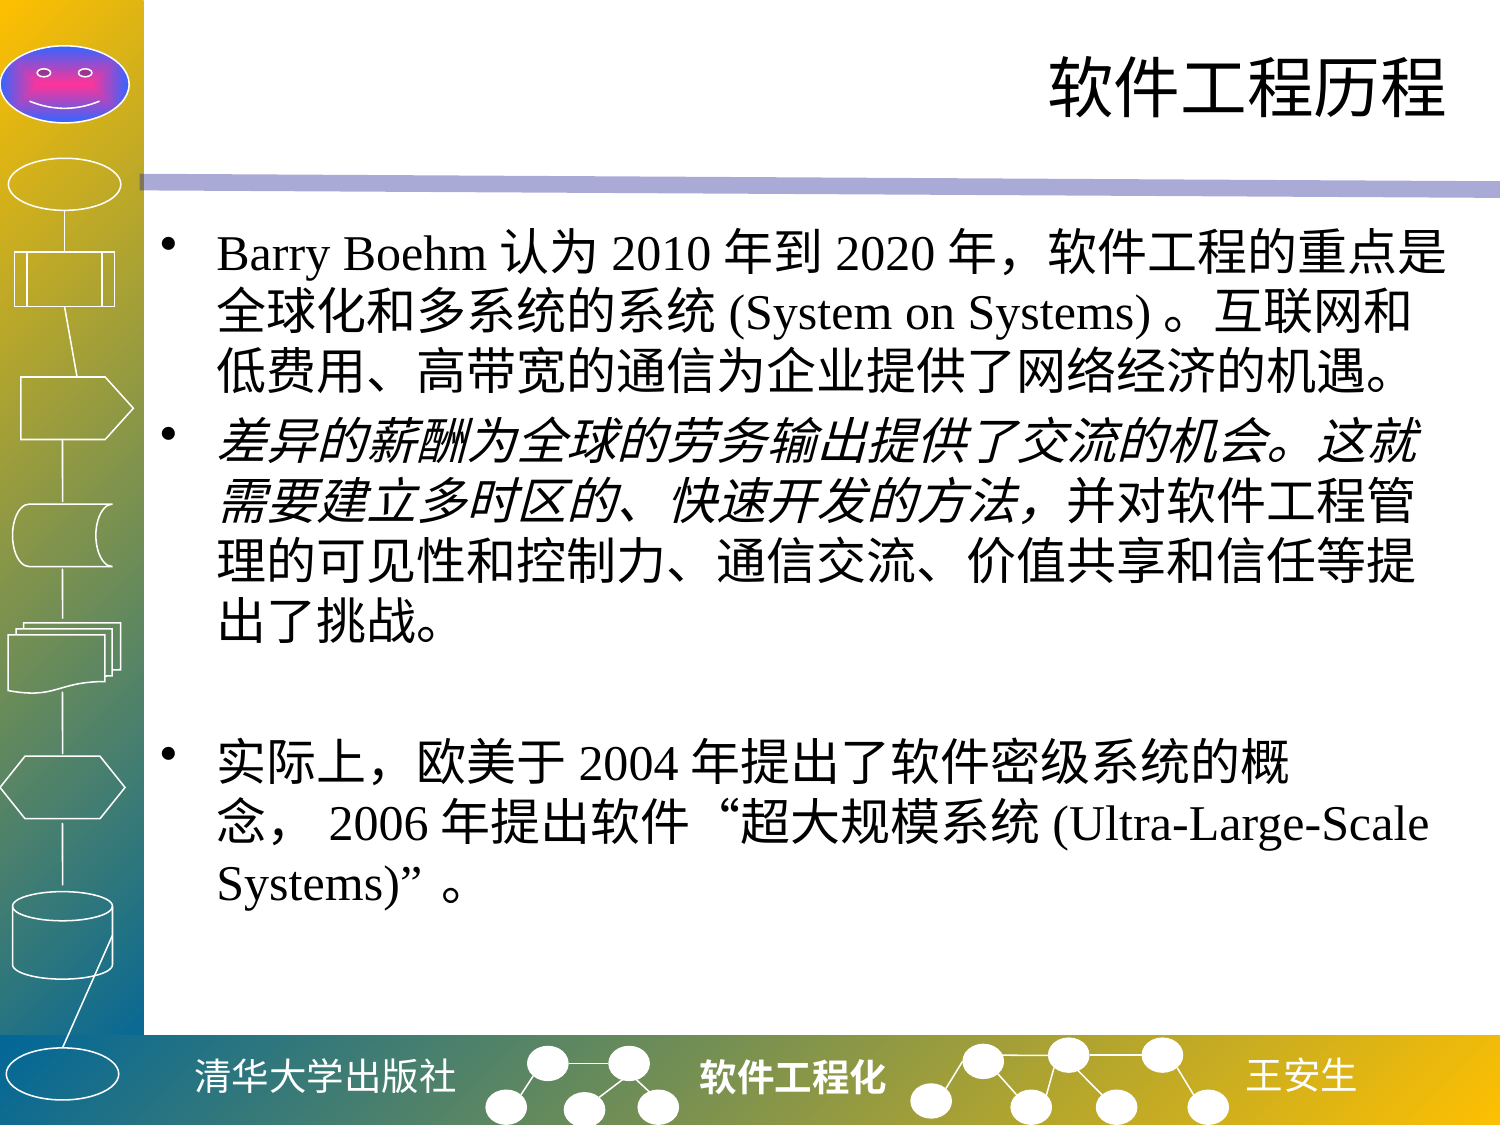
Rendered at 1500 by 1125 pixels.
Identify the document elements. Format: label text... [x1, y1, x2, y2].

title 软件工程历程 [187, 24, 1463, 147]
list Barry Boehm认为2010年到2020年，软件工程的重点是全球化和多系统的系统(System on Systems)。互联网和低费用、高带宽的通信为企业提供了网络经济的机遇。 差异的薪酬为全球的劳务输出提供了交流的机会。这就需要建立多时区的、快速开发的方法，并对软件工程管理的可见性和控制力、通信交流、价值共享和信任等提出了挑战。 实际上，欧美于2004年提出了软件密级系统的概念，2006年提出软件“超大规模系统(Ultra-Large-Scale Systems)” 。 [144, 212, 1476, 1038]
